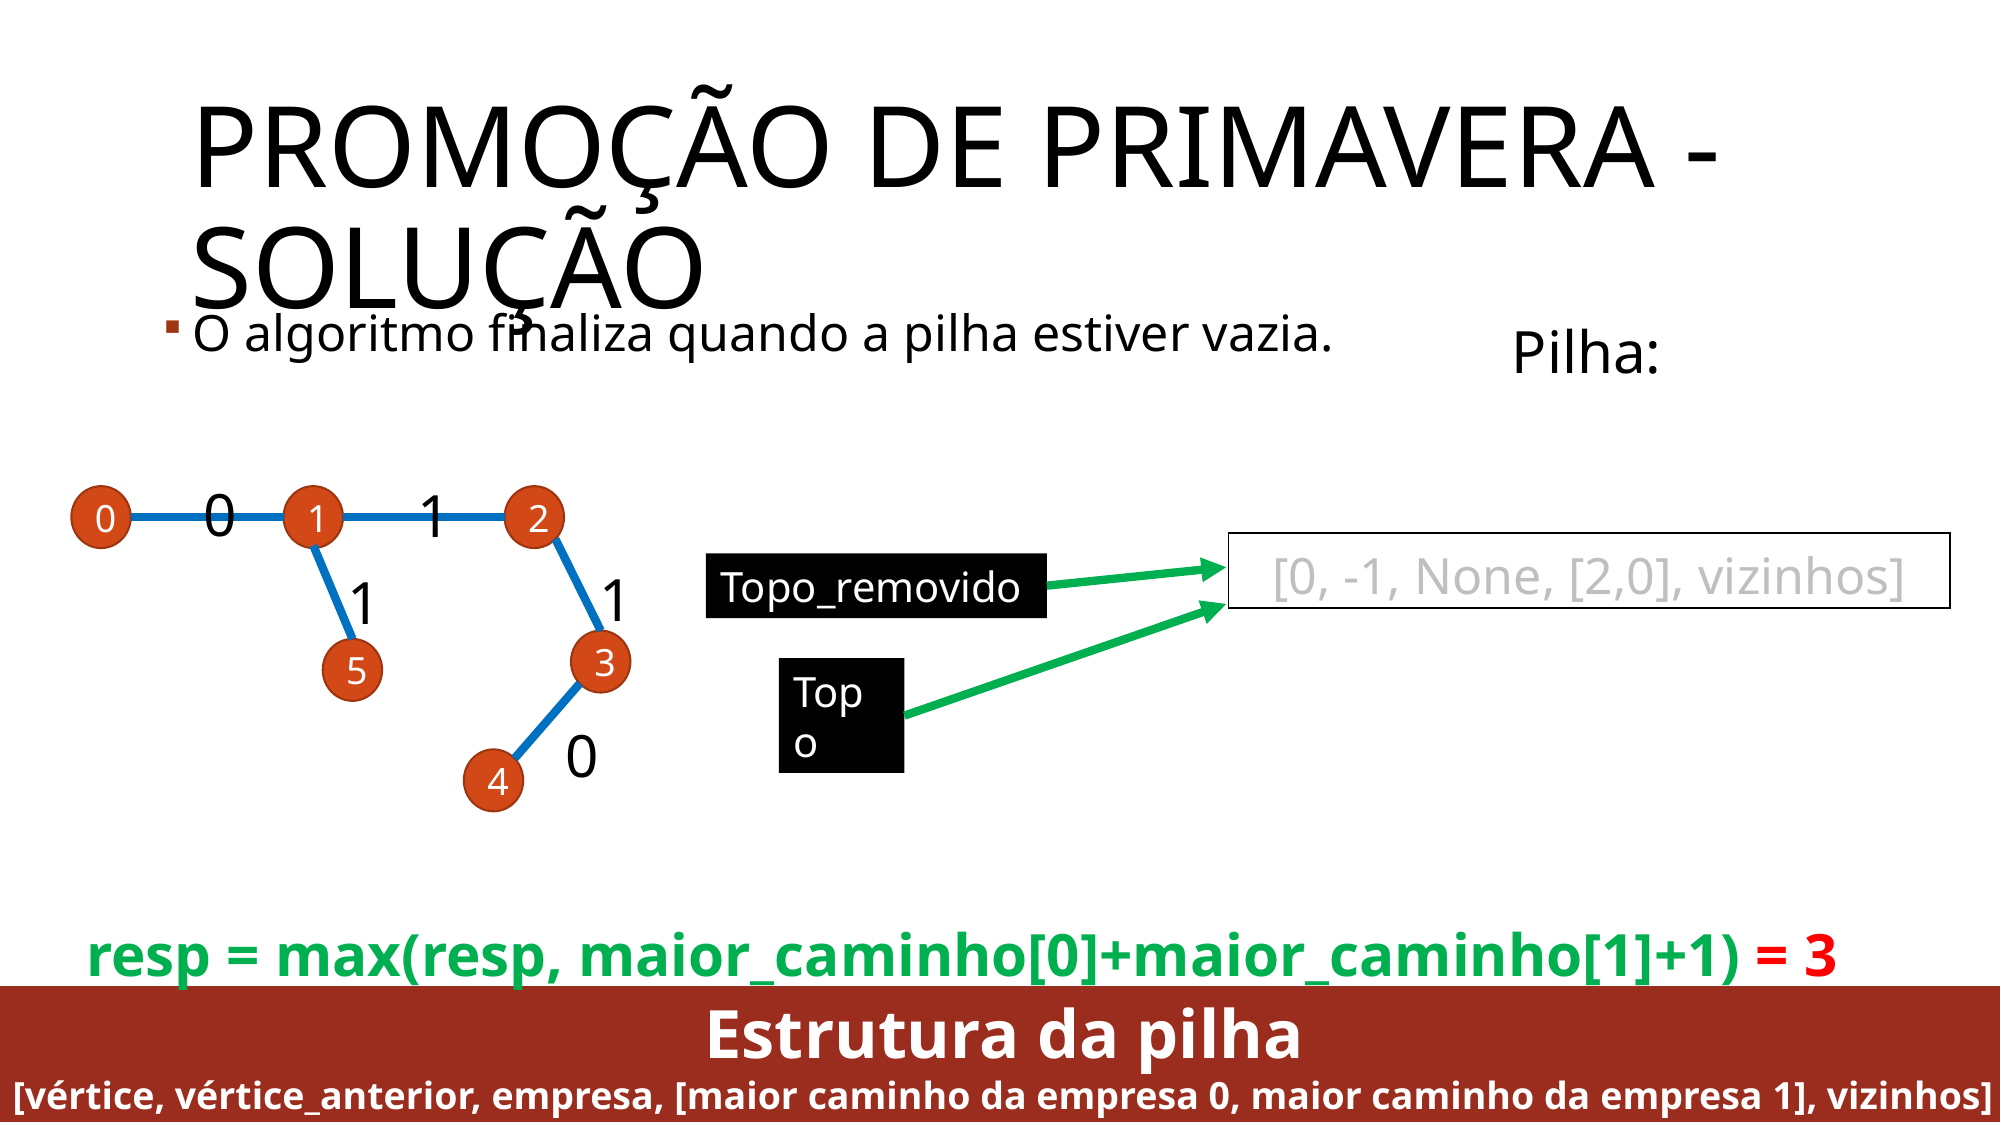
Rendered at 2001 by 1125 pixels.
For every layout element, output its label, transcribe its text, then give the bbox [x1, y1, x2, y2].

table_header [0, -1, None, [2,0], vizinhos] [1229, 534, 1949, 607]
list O algoritmo finaliza quando a pilha estiver vazia. [147, 300, 1452, 453]
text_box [74, 474, 629, 809]
text_box Topo_removido [705, 553, 1047, 619]
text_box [1049, 570, 1224, 584]
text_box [907, 606, 1224, 689]
title Promoção de primavera - SOLUçÃO [175, 79, 1826, 344]
text_box Estrutura da pilha [vértice, vértice_anterior, empresa, [maior caminho da empresa 0, maior caminho da empresa 1], vizinhos] [0, 983, 2000, 1125]
text_box Topo [778, 658, 905, 773]
text_box resp = max(resp, maior_caminho[0]+maior_caminho[1]+1) = 3 [71, 910, 1908, 995]
text_box Pilha: [1497, 307, 1677, 393]
